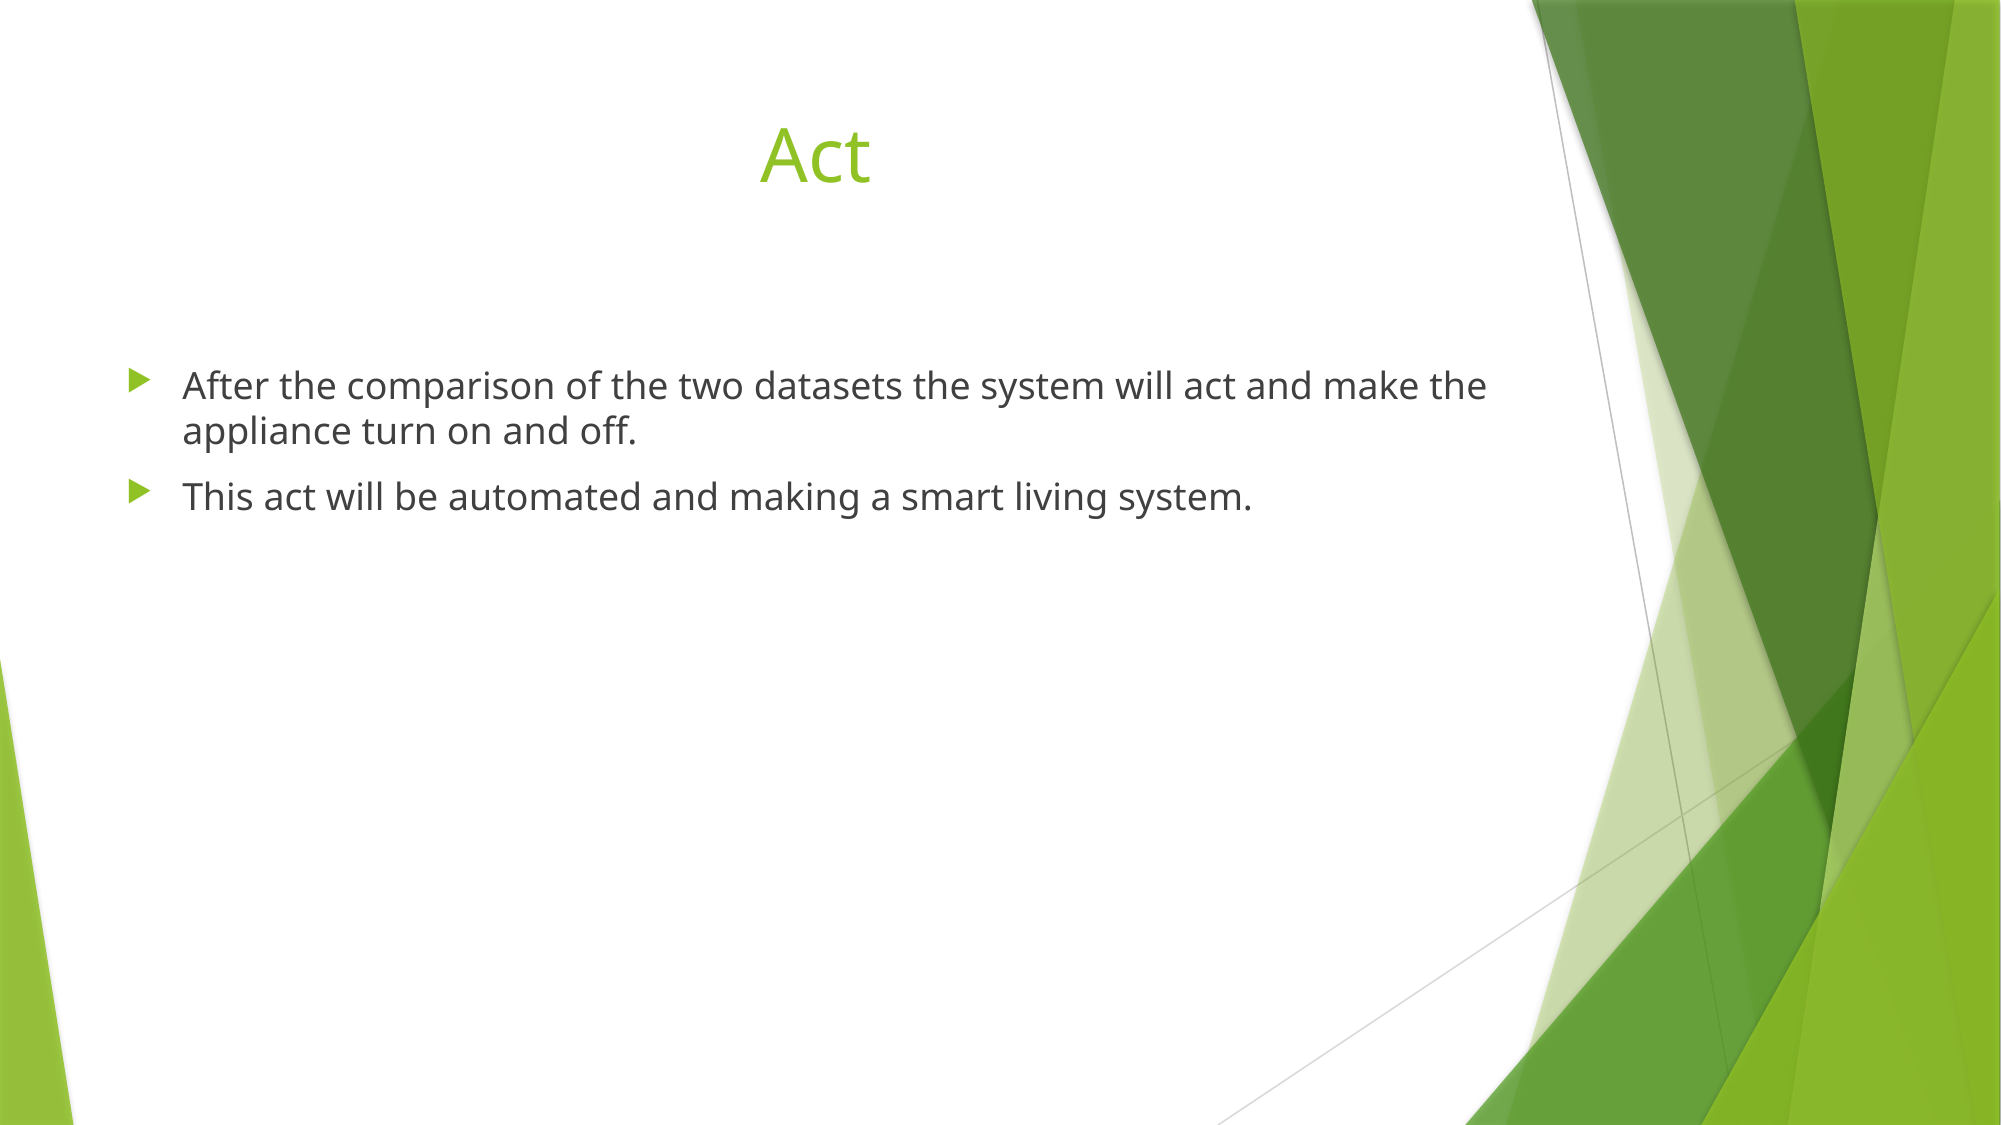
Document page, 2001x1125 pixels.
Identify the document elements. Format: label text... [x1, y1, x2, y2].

title Act [111, 99, 1522, 317]
list After the comparison of the two datasets the system will act and make the appliance turn on and off. This act will be automated and making a smart living system. [111, 354, 1522, 992]
